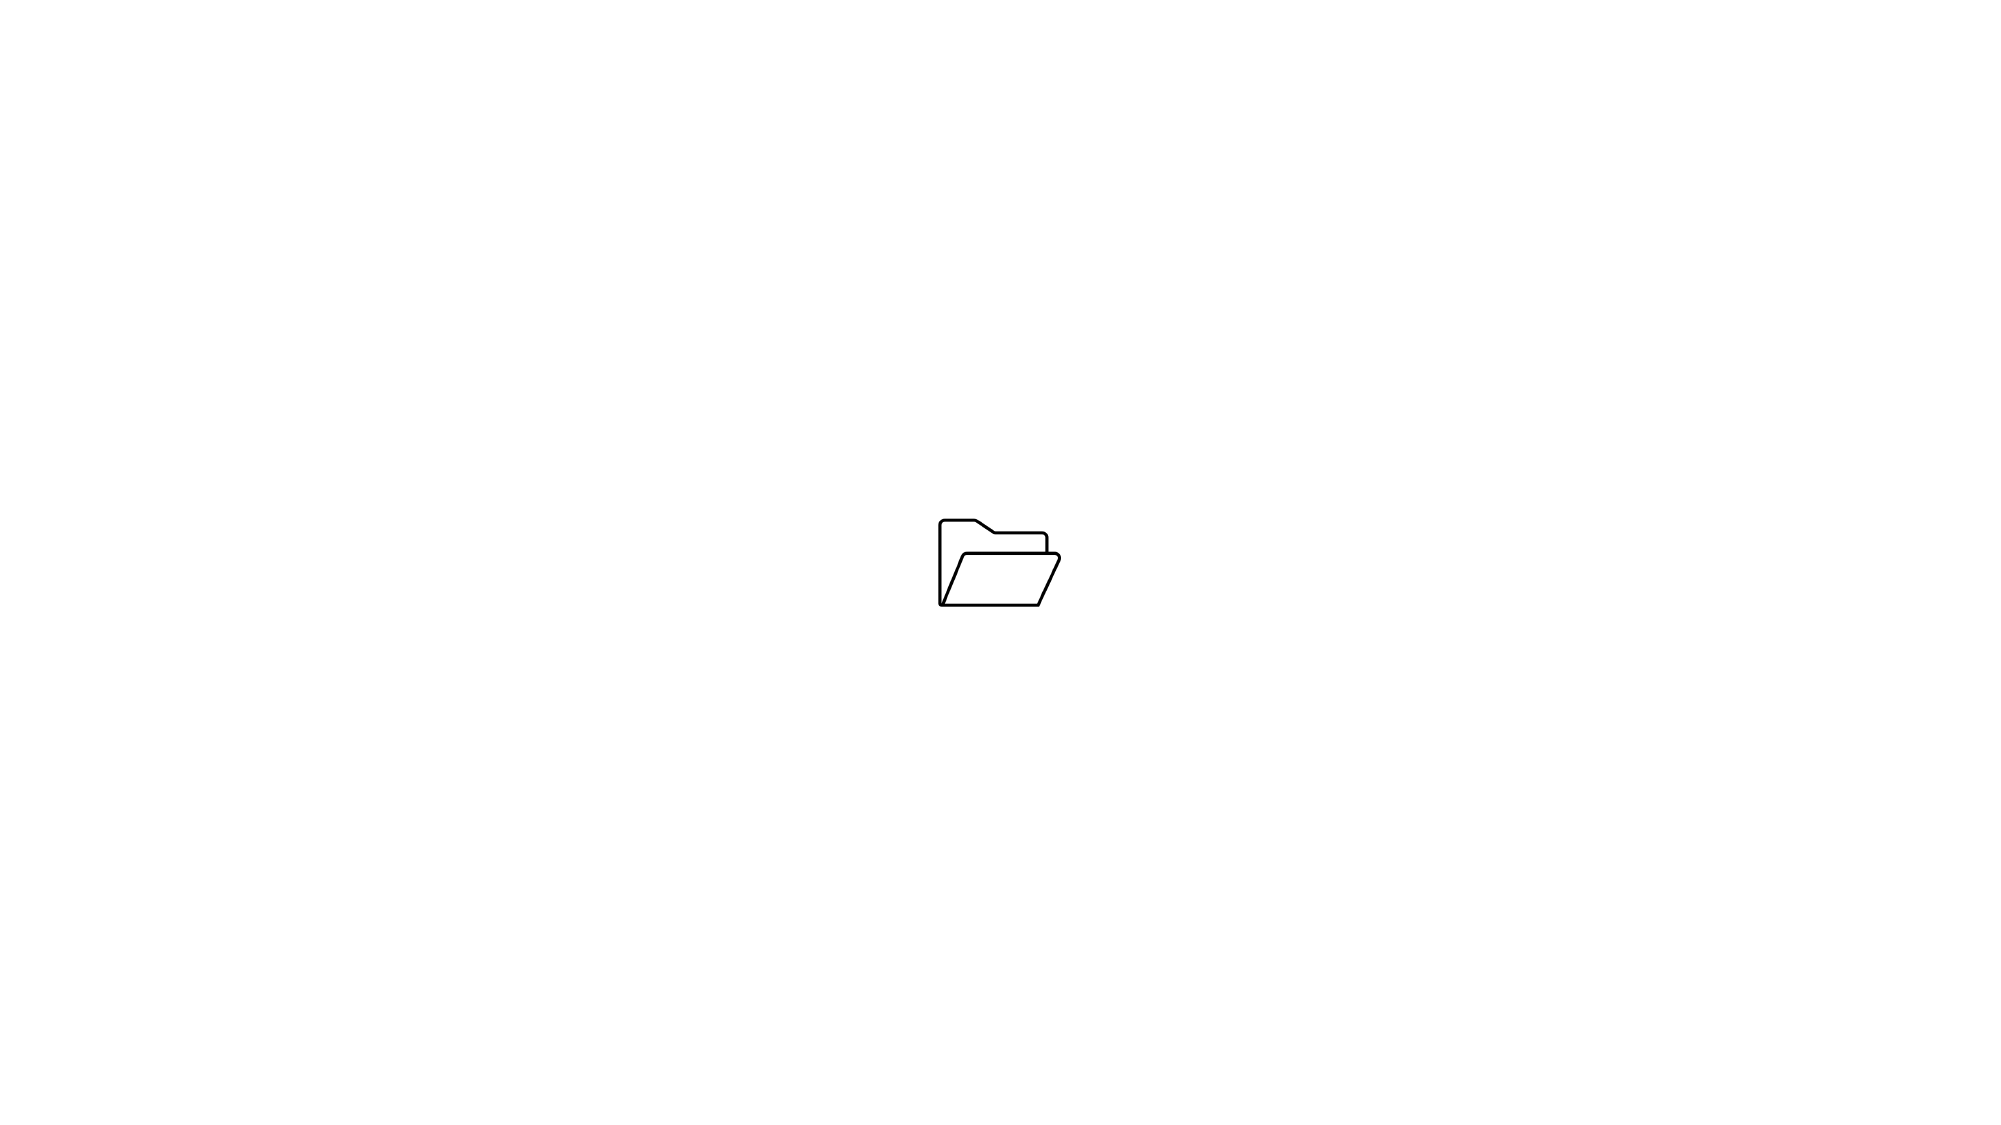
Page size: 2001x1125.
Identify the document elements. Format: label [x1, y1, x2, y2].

picture [924, 487, 1075, 638]
